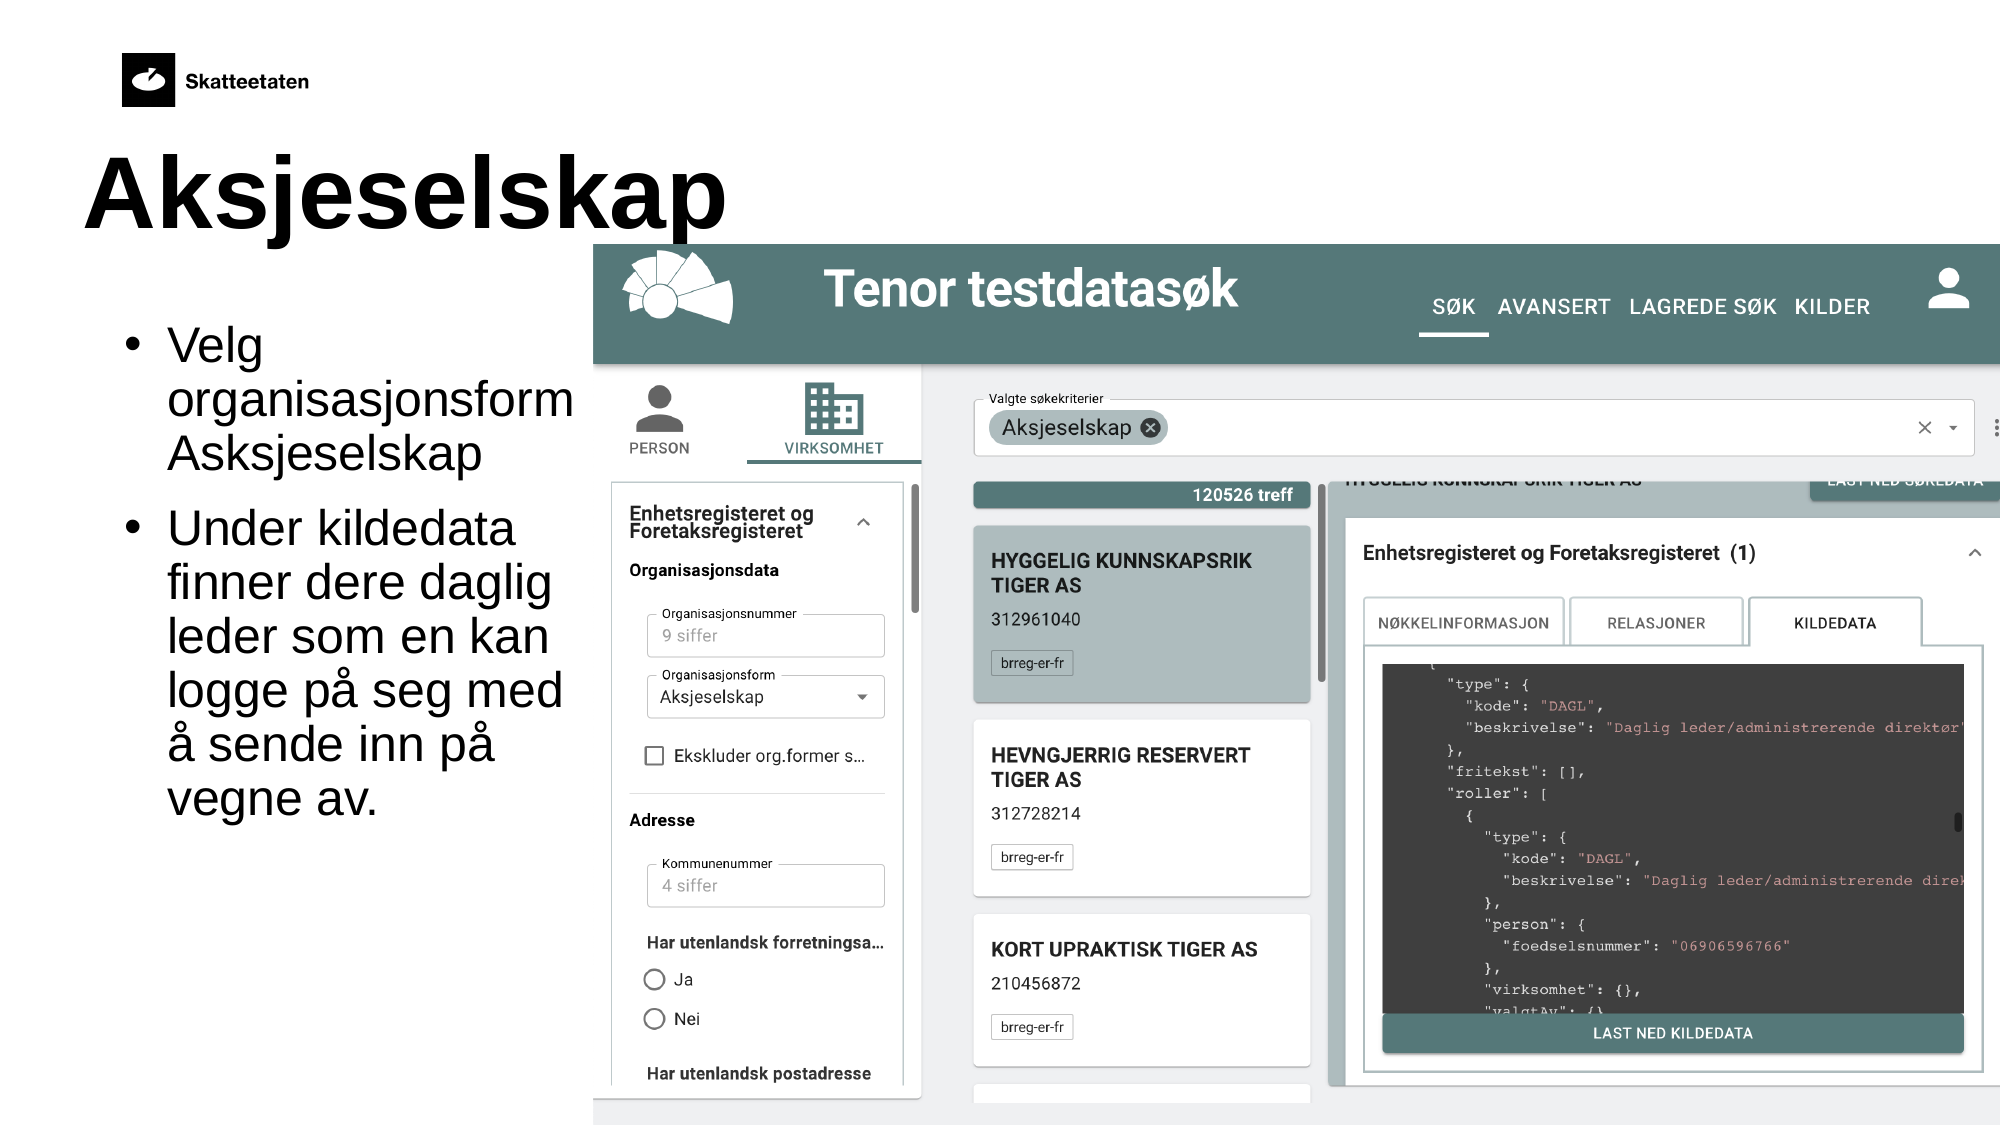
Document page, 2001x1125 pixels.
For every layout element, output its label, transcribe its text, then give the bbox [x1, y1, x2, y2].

title Aksjeselskap [82, 140, 1836, 260]
picture [593, 244, 2000, 1125]
picture [121, 53, 309, 107]
list Velg organisasjonsform Asksjeselskap Under kildedata finner dere daglig leder som en kan logge på seg med å sende inn på vegne av. [124, 319, 593, 1107]
